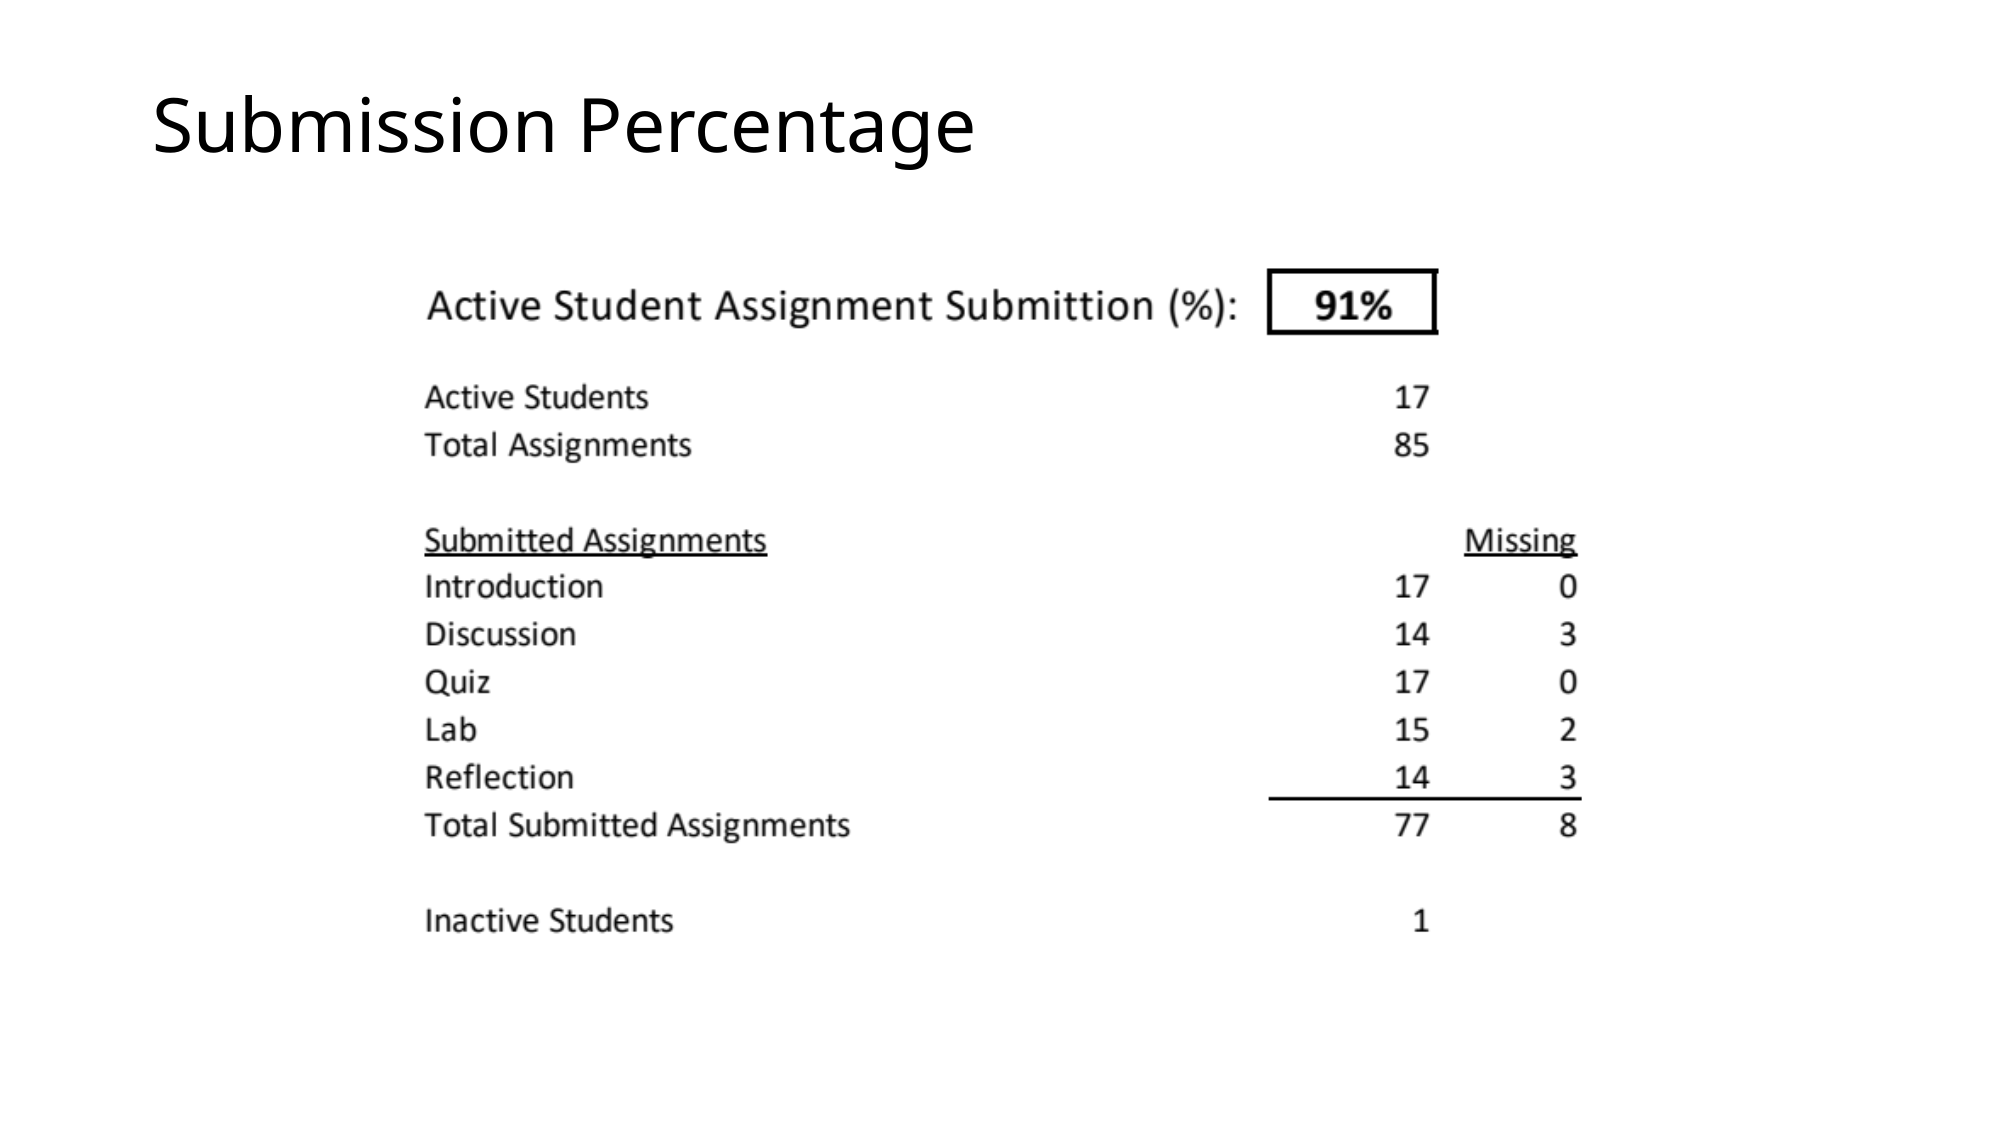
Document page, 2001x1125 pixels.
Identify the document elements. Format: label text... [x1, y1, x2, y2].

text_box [418, 233, 1582, 941]
title Submission Percentage [137, 59, 1863, 198]
